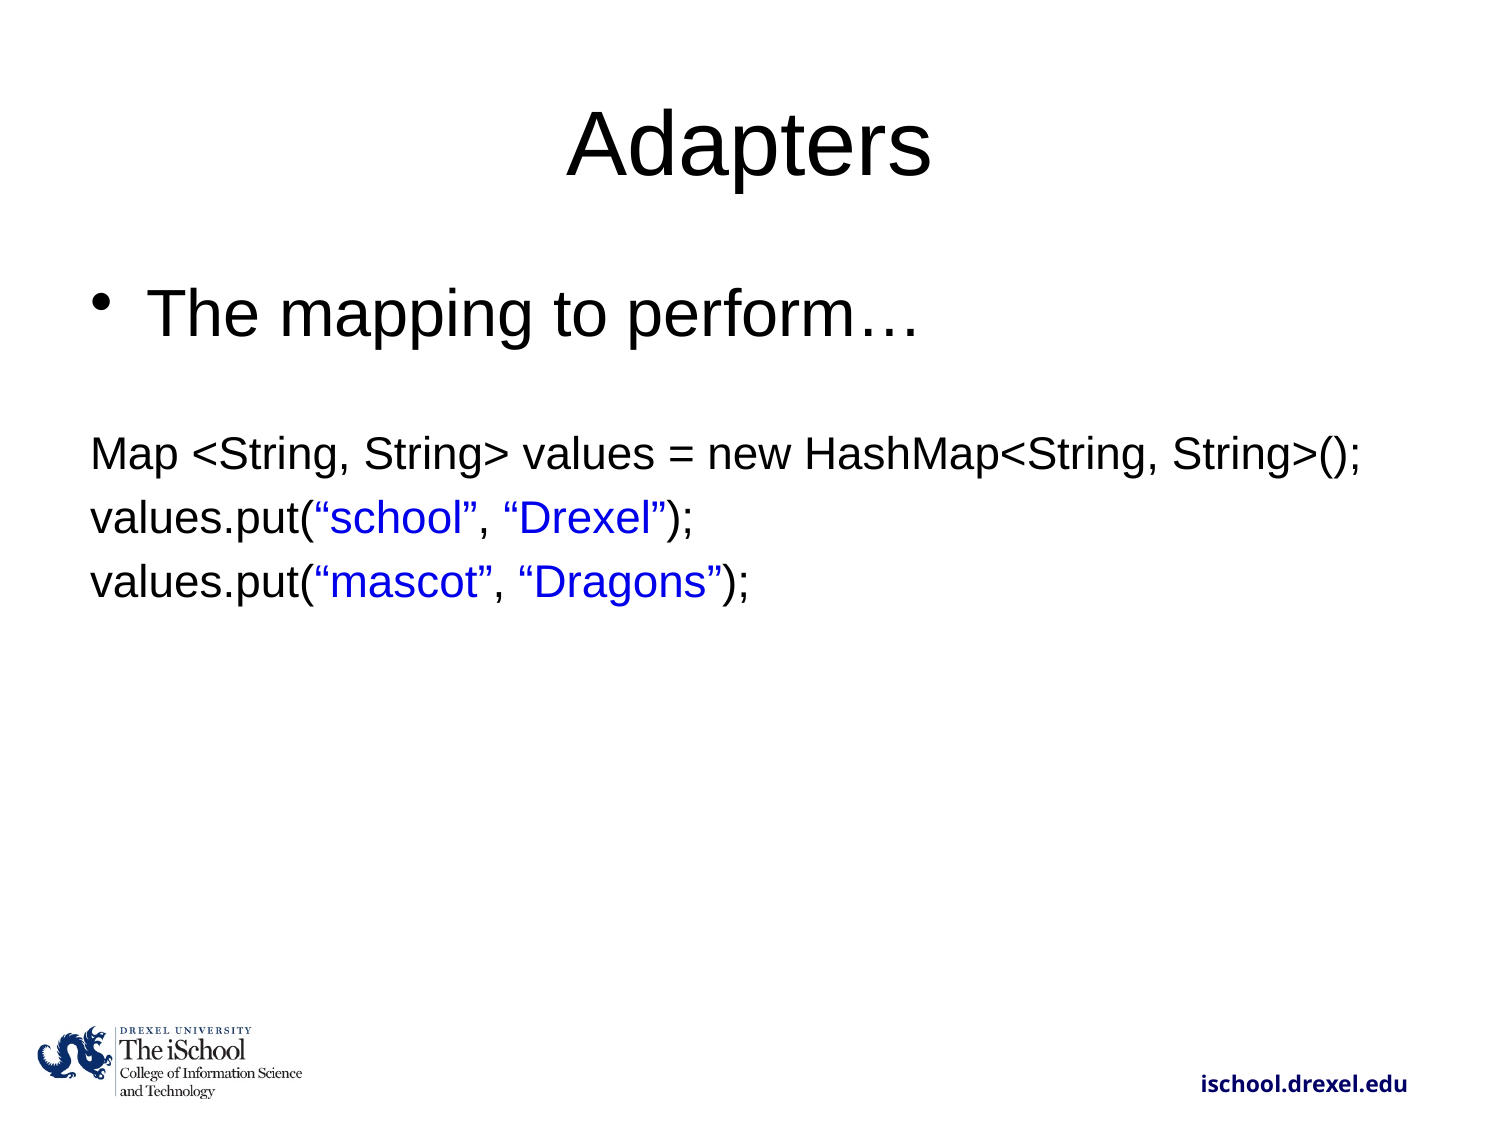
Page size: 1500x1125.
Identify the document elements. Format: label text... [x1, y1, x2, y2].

picture [37, 1026, 302, 1099]
title Adapters [74, 44, 1426, 233]
list The mapping to perform… Map <String, String> values = new HashMap<String, String>(); values.put(“school”, “Drexel”); values.put(“mascot”, “Dragons”); [74, 262, 1426, 1006]
